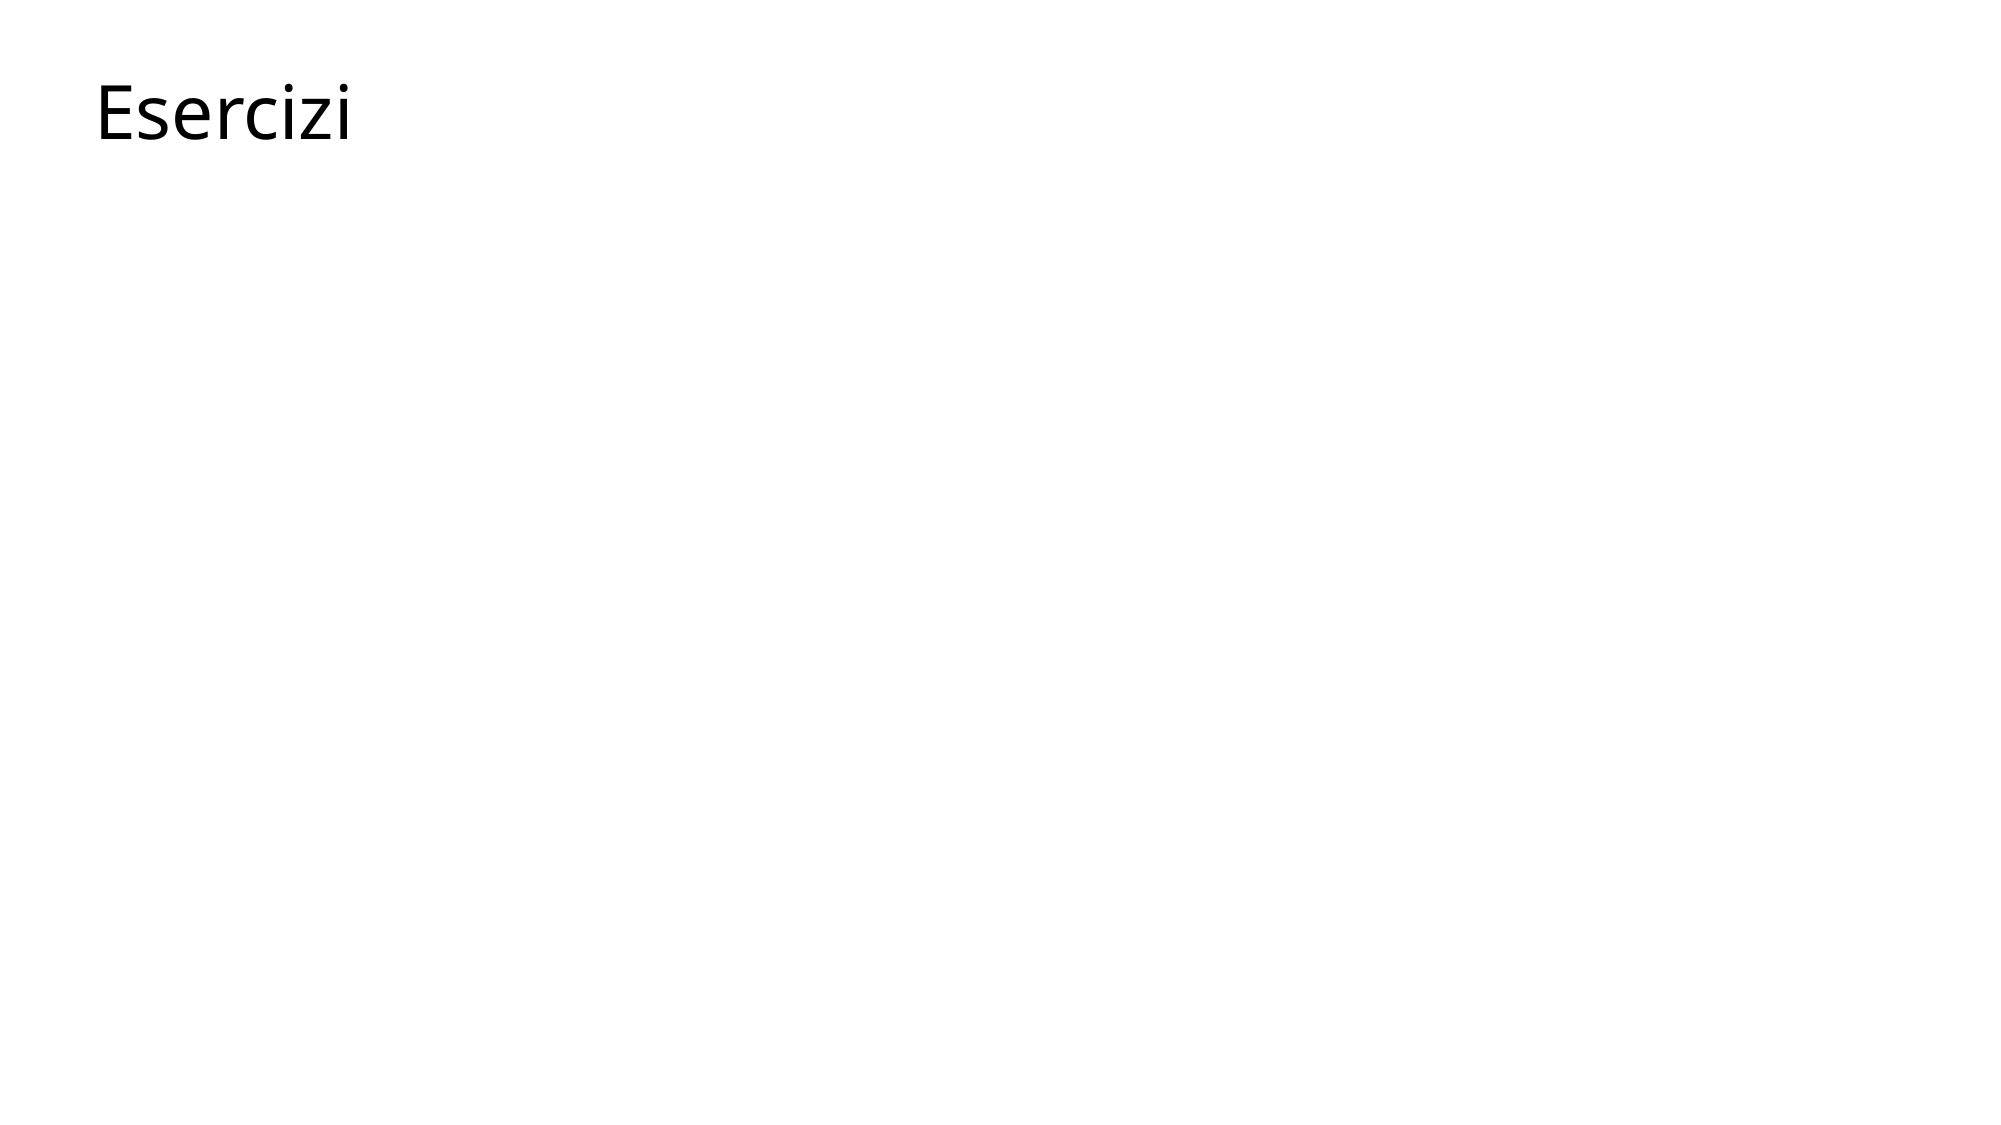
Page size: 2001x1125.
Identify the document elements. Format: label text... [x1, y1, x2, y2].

text_box Esercizi [79, 57, 1921, 163]
